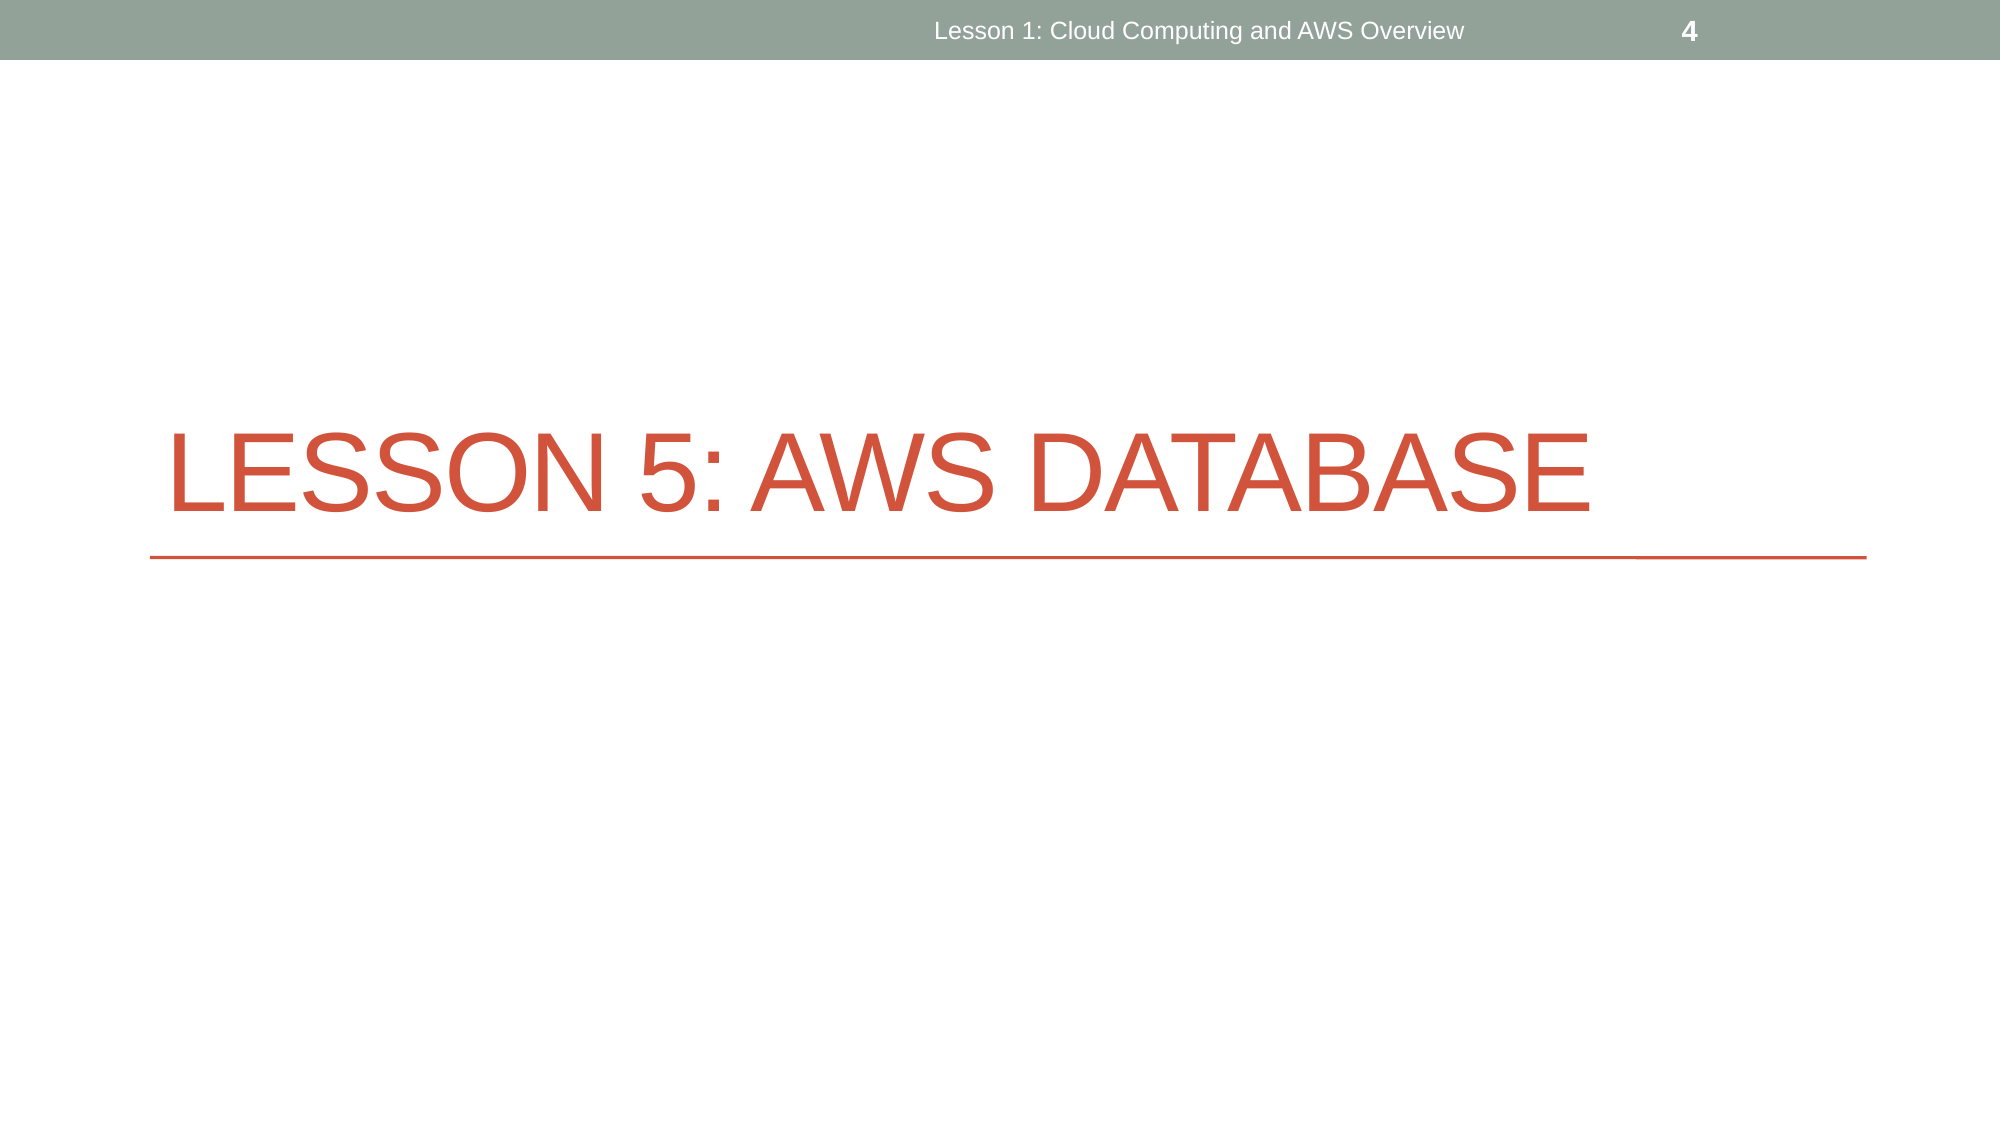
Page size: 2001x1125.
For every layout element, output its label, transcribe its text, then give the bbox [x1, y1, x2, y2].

slide_number 4 [1666, 3, 1900, 57]
footer Lesson 1: Cloud Computing and AWS Overview [750, 3, 1650, 57]
title Lesson 5: AWS Database [150, 224, 1867, 542]
